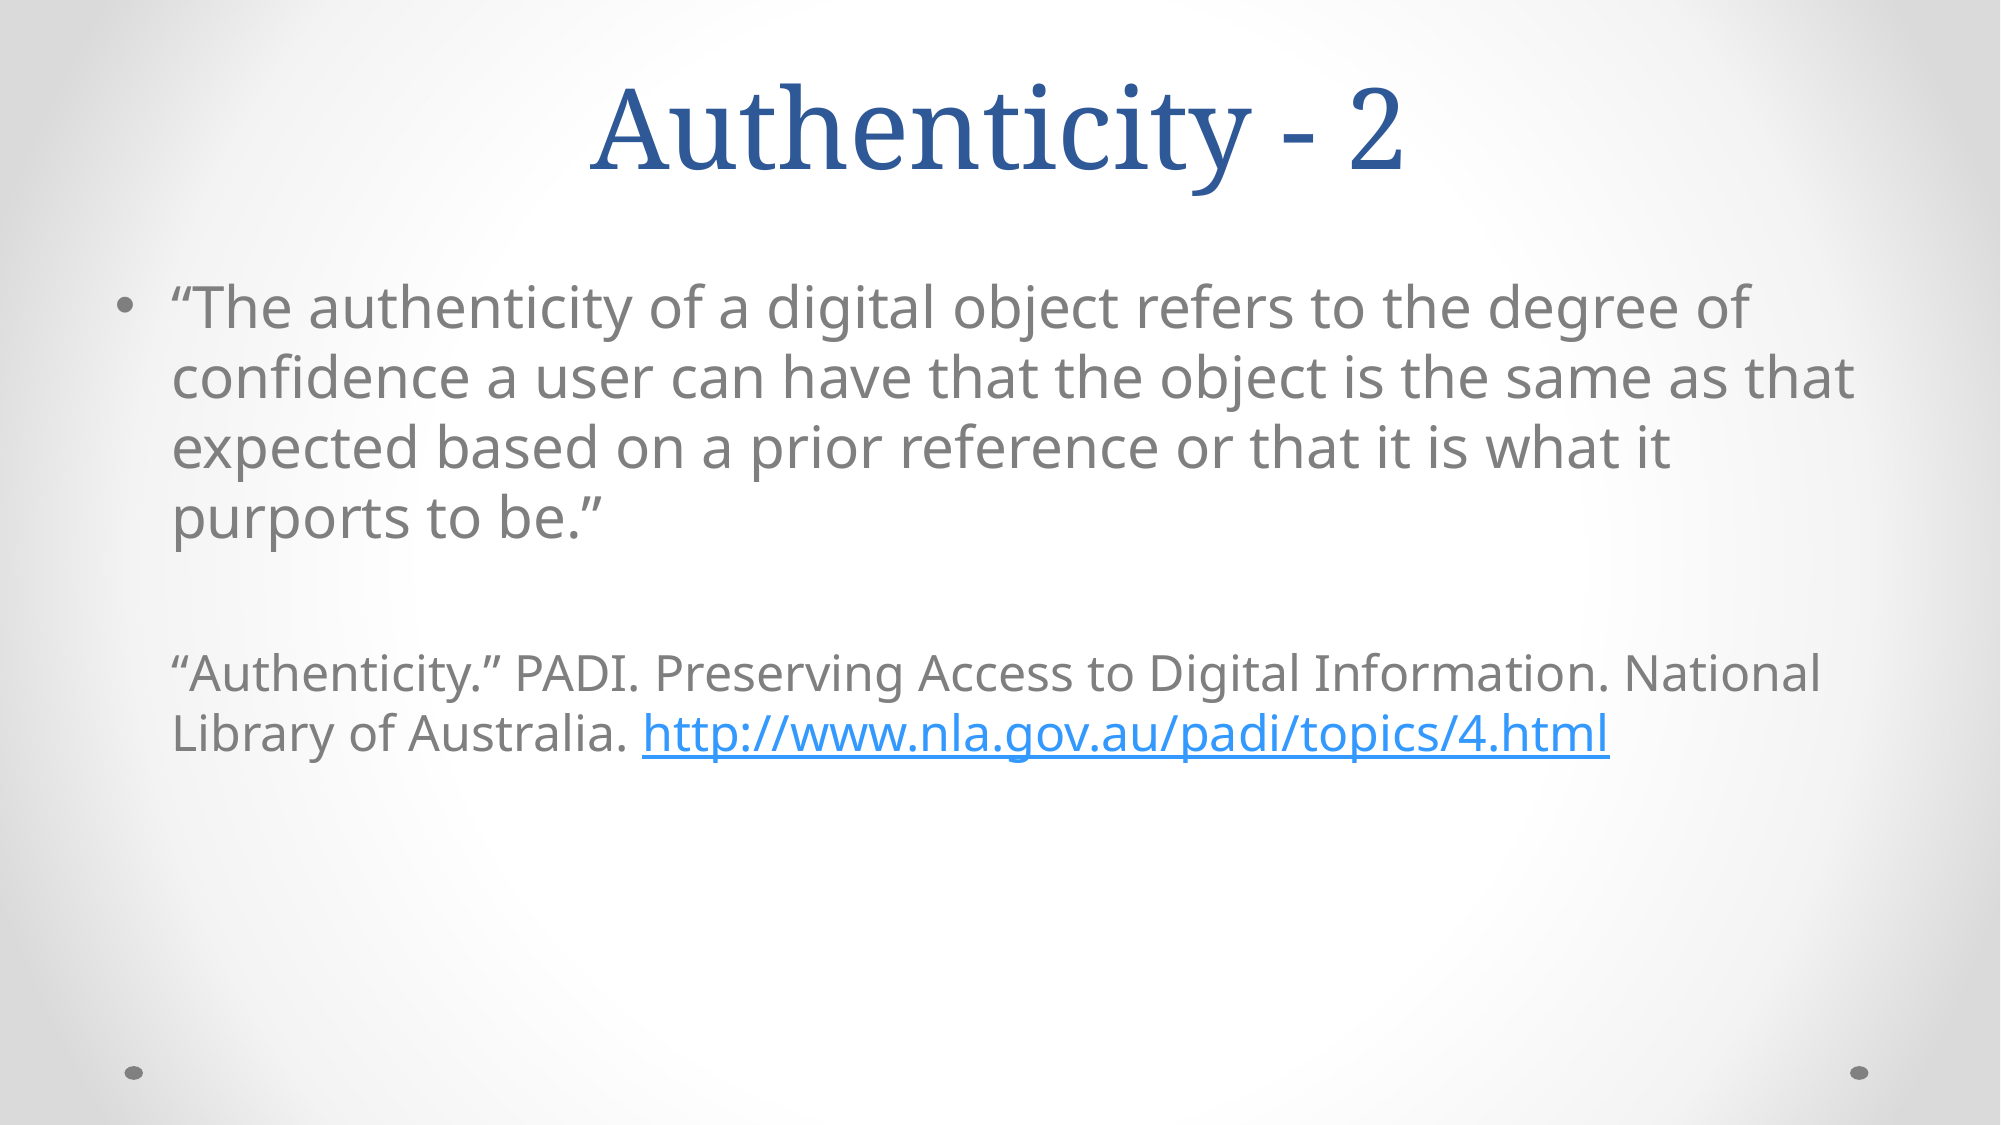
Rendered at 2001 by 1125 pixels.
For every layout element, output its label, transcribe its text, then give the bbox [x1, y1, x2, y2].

title Authenticity - 2 [99, 0, 1900, 262]
list “The authenticity of a digital object refers to the degree of confidence a user can have that the object is the same as that expected based on a prior reference or that it is what it purports to be.” “Authenticity.” PADI. Preserving Access to Digital Information. National Library of Australia. http://www.nla.gov.au/padi/topics/4.html [99, 262, 1900, 1005]
picture [0, 0, 2001, 1125]
